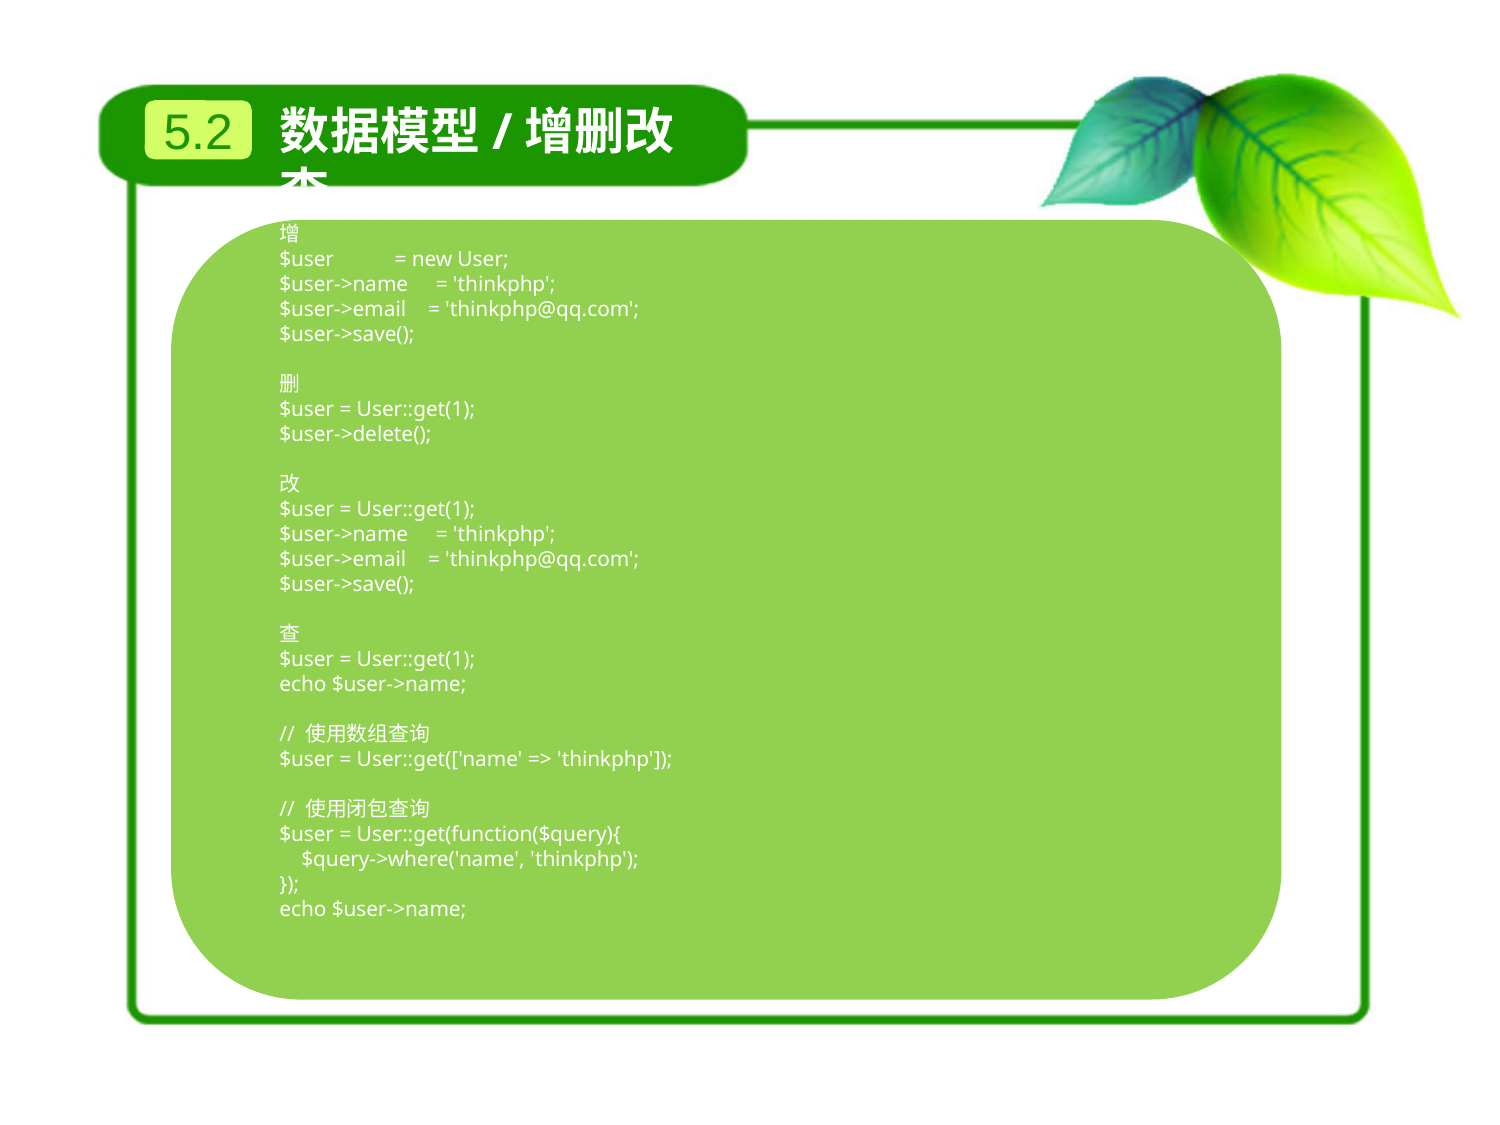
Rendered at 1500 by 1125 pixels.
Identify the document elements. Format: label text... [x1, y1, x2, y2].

text_box 数据模型/增删改查 [265, 92, 735, 213]
picture [0, 0, 1500, 1125]
text_box [761, 207, 775, 213]
text_box [132, 91, 717, 179]
text_box 5.2 [143, 99, 253, 161]
text_box [170, 224, 1283, 1001]
text_box 增 $user = new User; $user->name = 'thinkphp'; $user->email = 'thinkphp@qq.com'; $user->save(); 删 $user = User::get(1); $user->delete(); 改 $user = User::get(1); $user->name = 'thinkphp'; $user->email = 'thinkphp@qq.com'; $user->save(); 查 $user = User::get(1); echo $user->name; // 使用数组查询 $user = User::get(['name' => 'thinkphp']); // 使用闭包查询 $user = User::get(function($query){ $query->where('name', 'thinkphp'); }); echo $user->name; [264, 213, 1188, 928]
